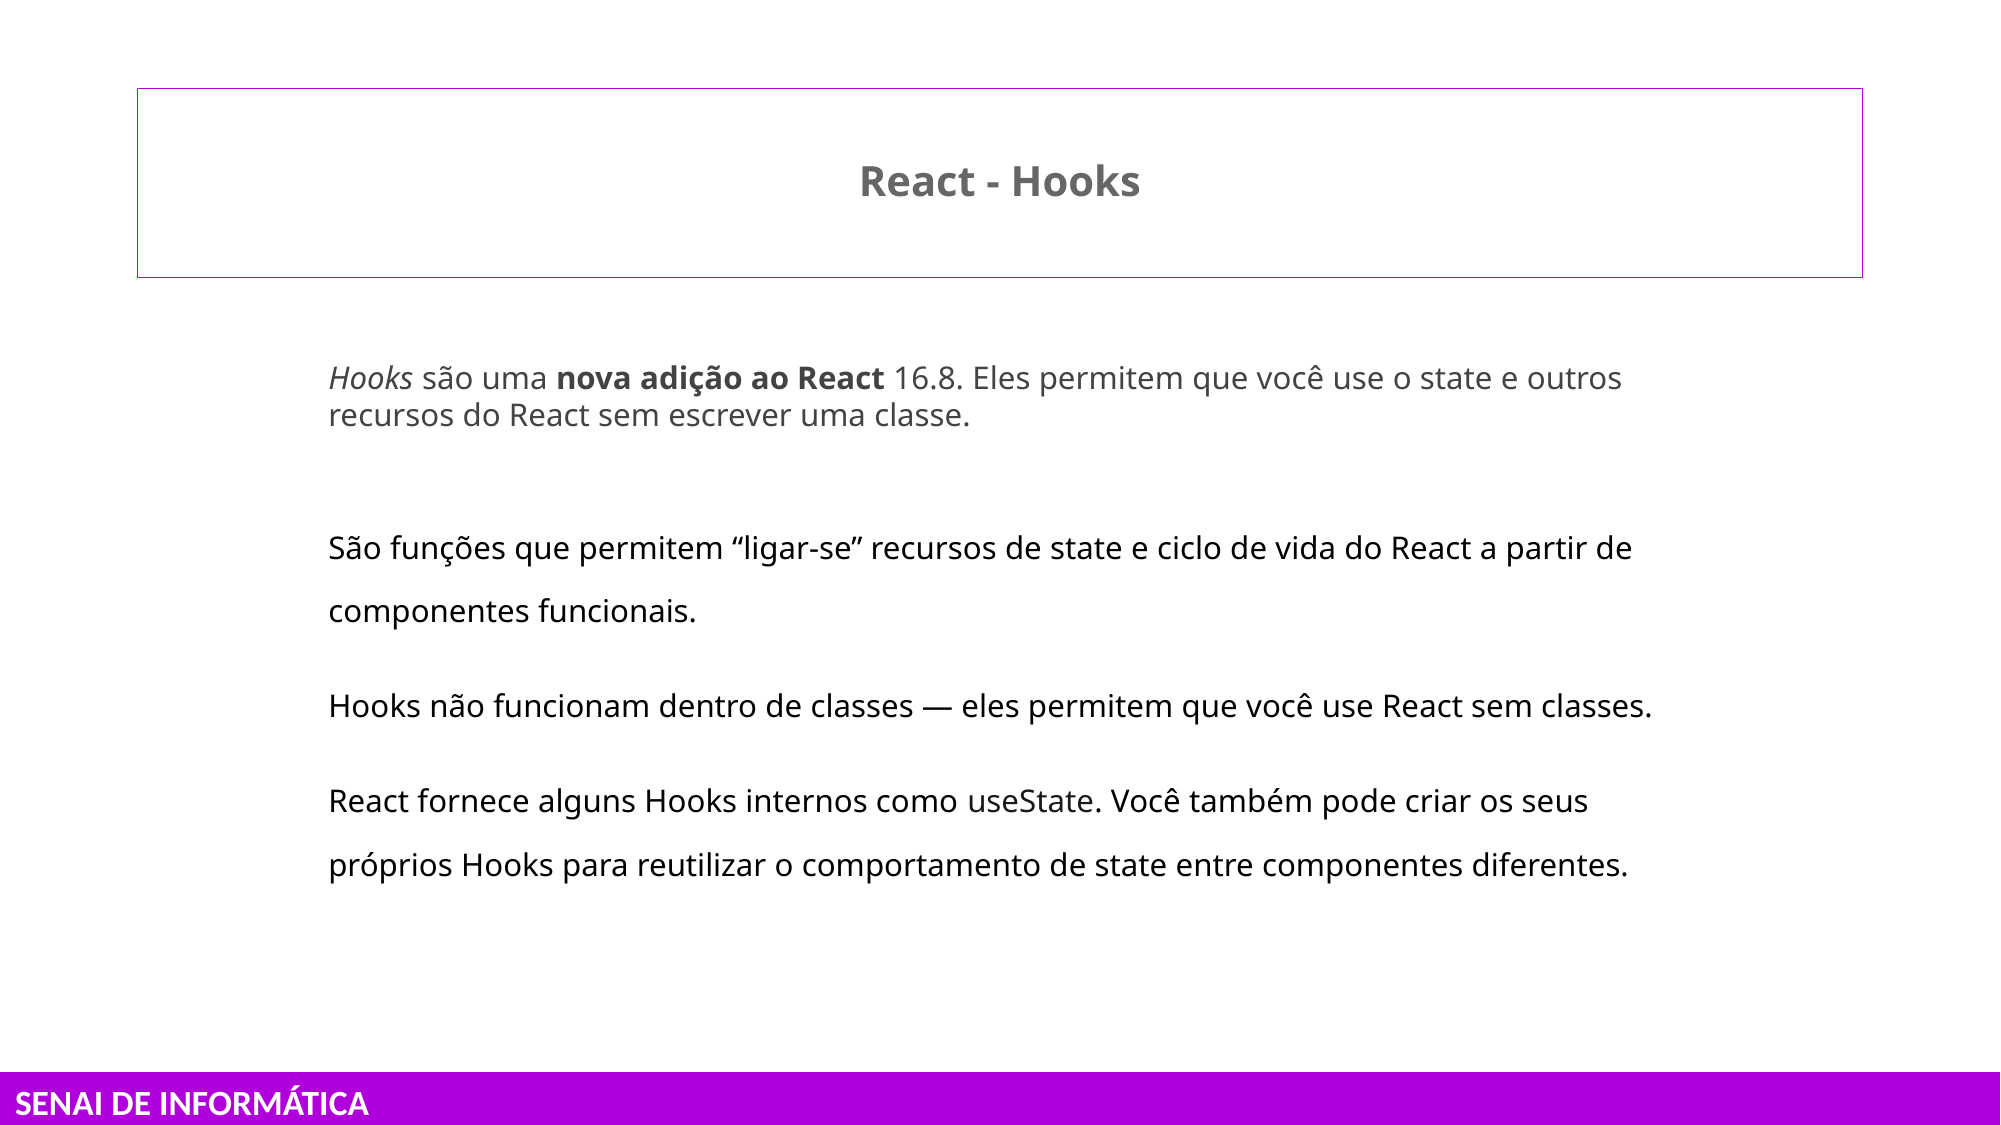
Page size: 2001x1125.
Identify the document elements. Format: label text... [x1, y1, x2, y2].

text_box Hooks são uma nova adição ao React 16.8. Eles permitem que você use o state e outros recursos do React sem escrever uma classe. São funções que permitem “ligar-se” recursos de state e ciclo de vida do React a partir de componentes funcionais. Hooks não funcionam dentro de classes — eles permitem que você use React sem classes. React fornece alguns Hooks internos como useState. Você também pode criar os seus próprios Hooks para reutilizar o comportamento de state entre componentes diferentes. [313, 343, 1687, 1027]
title React - Hooks [136, 87, 1864, 279]
